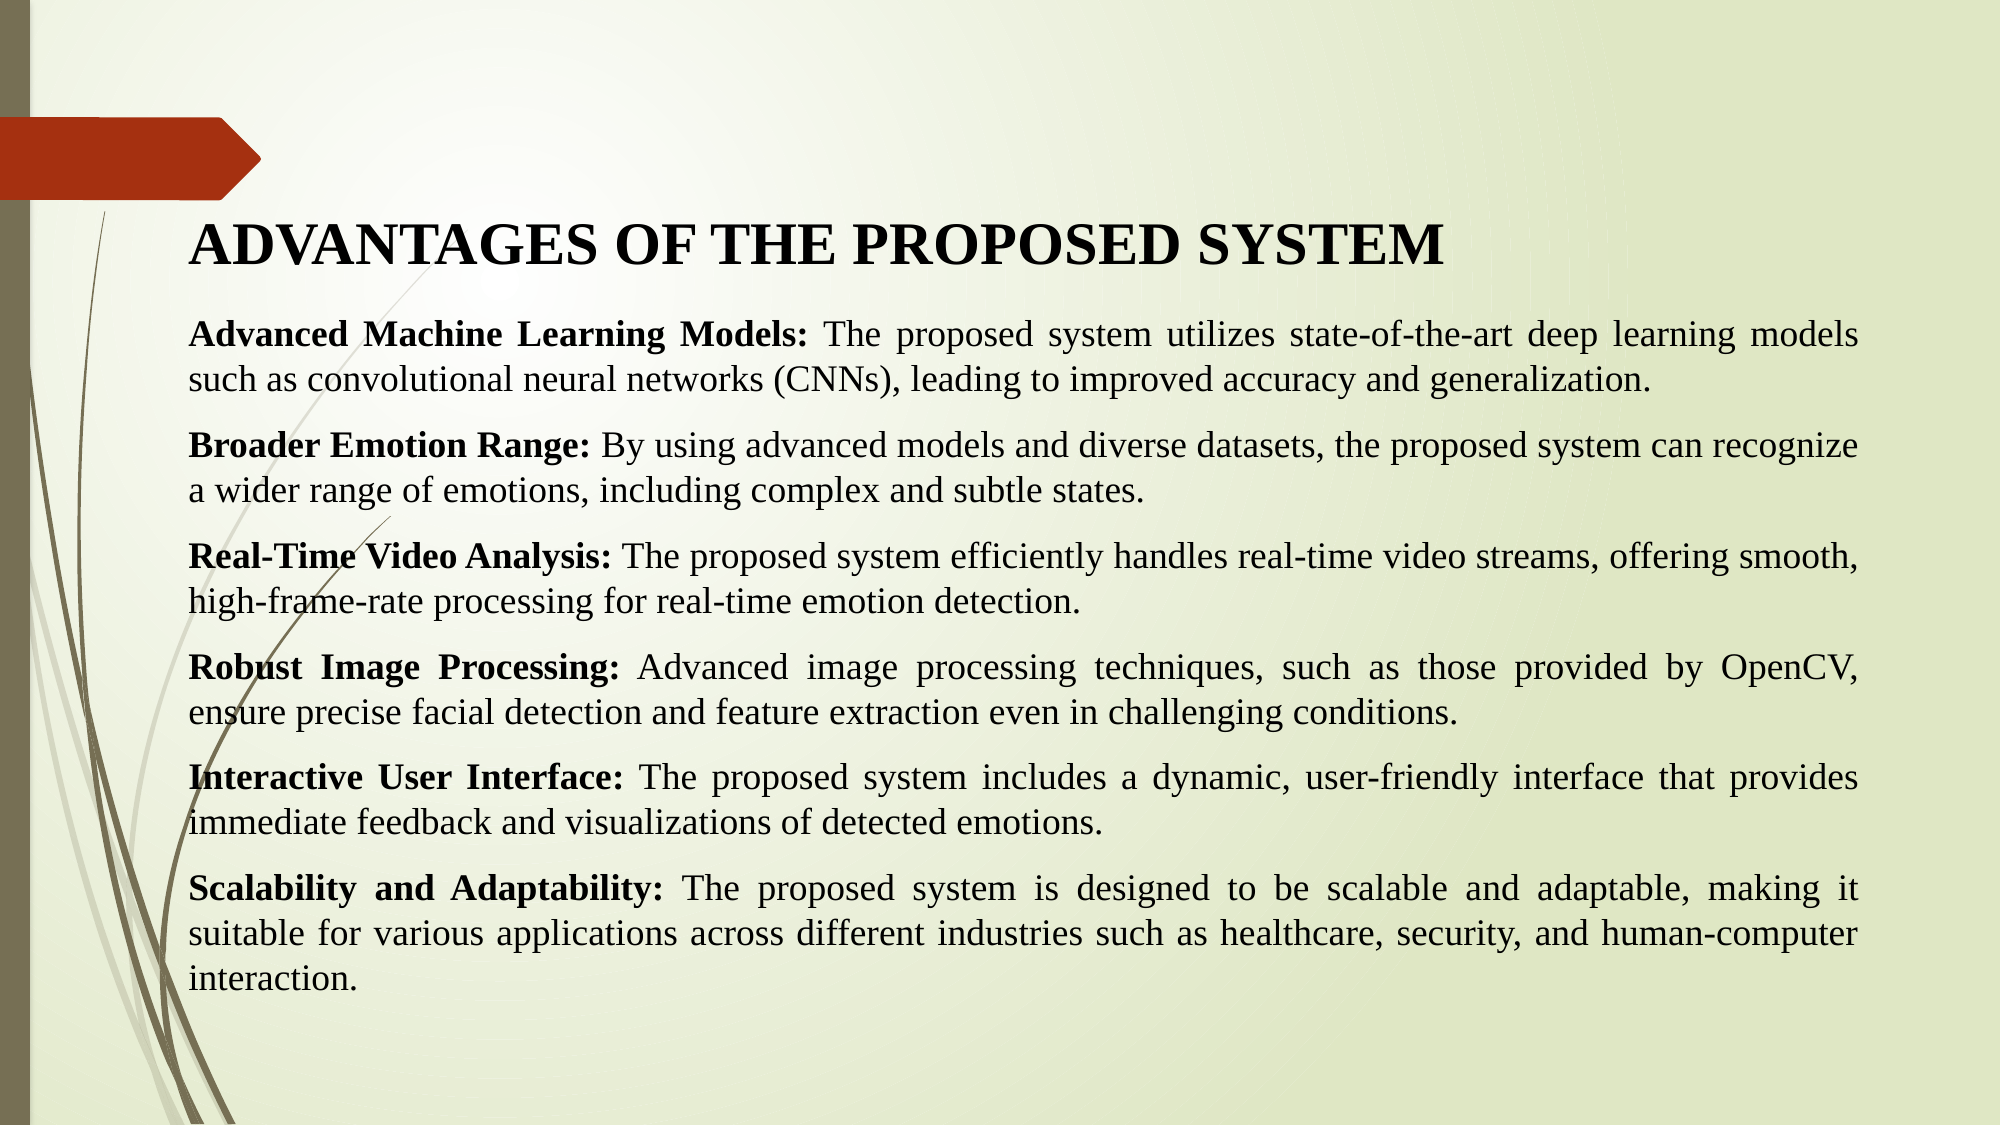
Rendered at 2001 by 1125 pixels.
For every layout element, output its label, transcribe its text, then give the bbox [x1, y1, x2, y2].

list Advanced Machine Learning Models: The proposed system utilizes state-of-the-art deep learning models such as convolutional neural networks (CNNs), leading to improved accuracy and generalization. Broader Emotion Range: By using advanced models and diverse datasets, the proposed system can recognize a wider range of emotions, including complex and subtle states. Real-Time Video Analysis: The proposed system efficiently handles real-time video streams, offering smooth, high-frame-rate processing for real-time emotion detection. Robust Image Processing: Advanced image processing techniques, such as those provided by OpenCV, ensure precise facial detection and feature extraction even in challenging conditions. Interactive User Interface: The proposed system includes a dynamic, user-friendly interface that provides immediate feedback and visualizations of detected emotions. Scalability and Adaptability: The proposed system is designed to be scalable and adaptable, making it suitable for various applications across different industries such as healthcare, security, and human-computer interaction. [173, 301, 1876, 960]
title ADVANTAGES OF THE PROPOSED SYSTEM [173, 123, 1761, 301]
